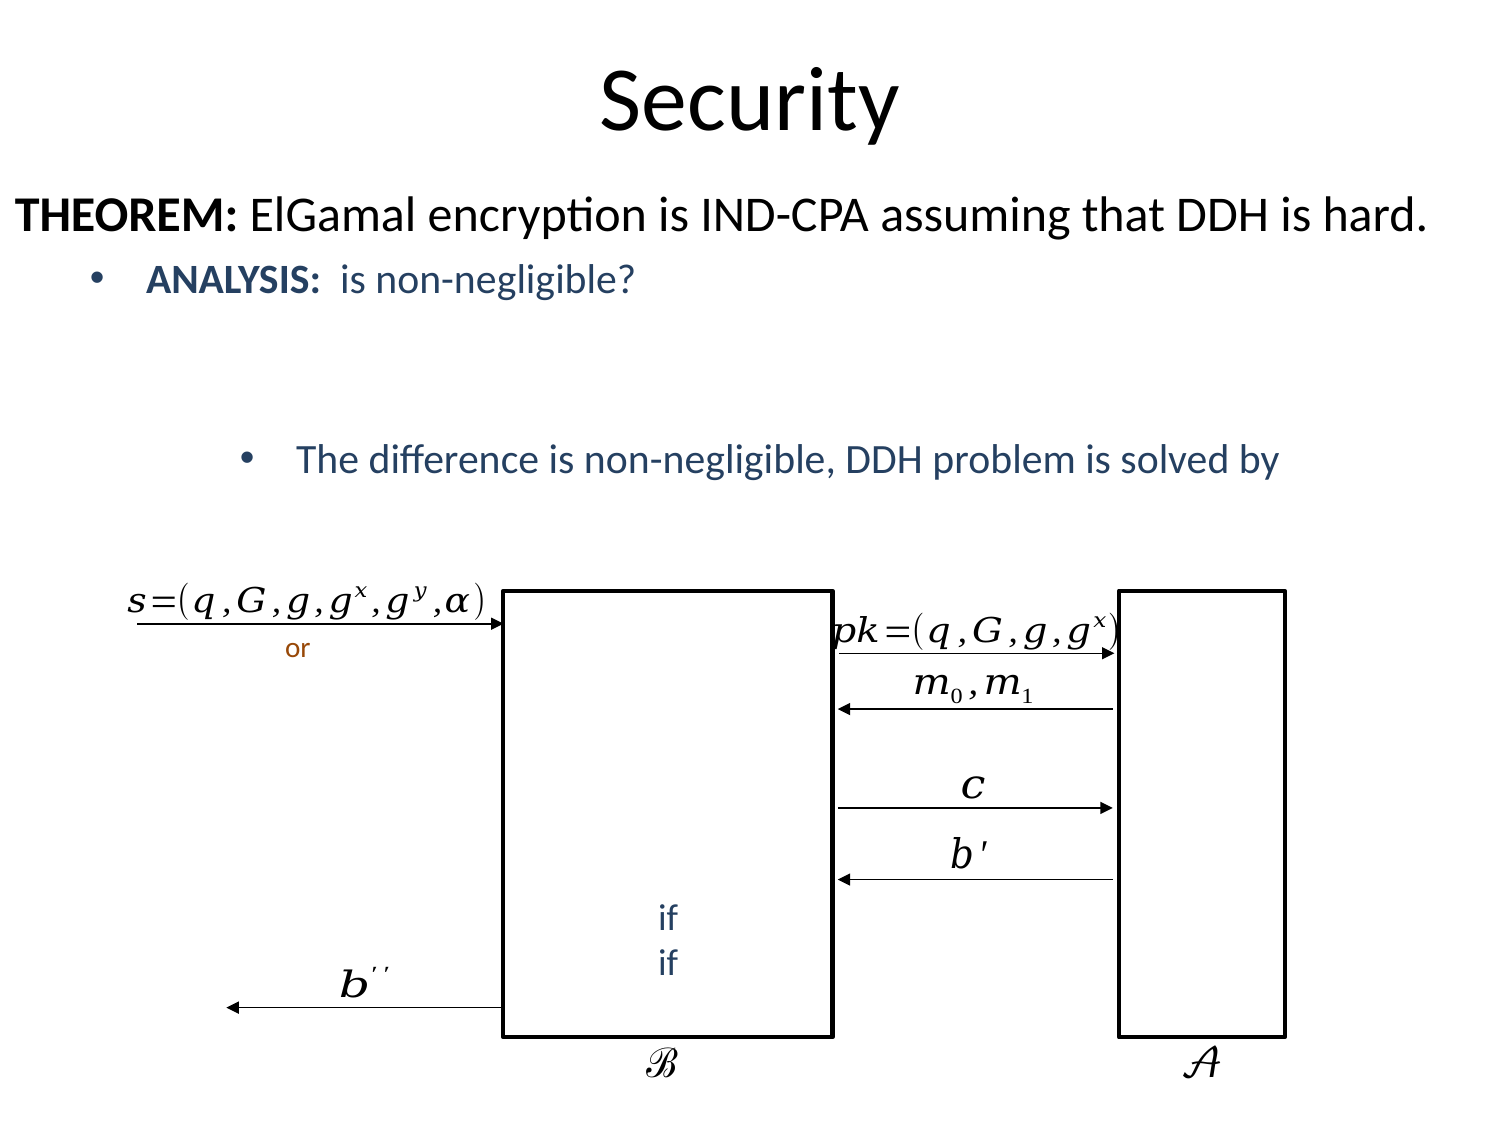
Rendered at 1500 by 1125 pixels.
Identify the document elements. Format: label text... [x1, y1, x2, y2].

text_box [1117, 589, 1287, 1039]
text_box [501, 589, 835, 1039]
title Security [0, 0, 1500, 188]
